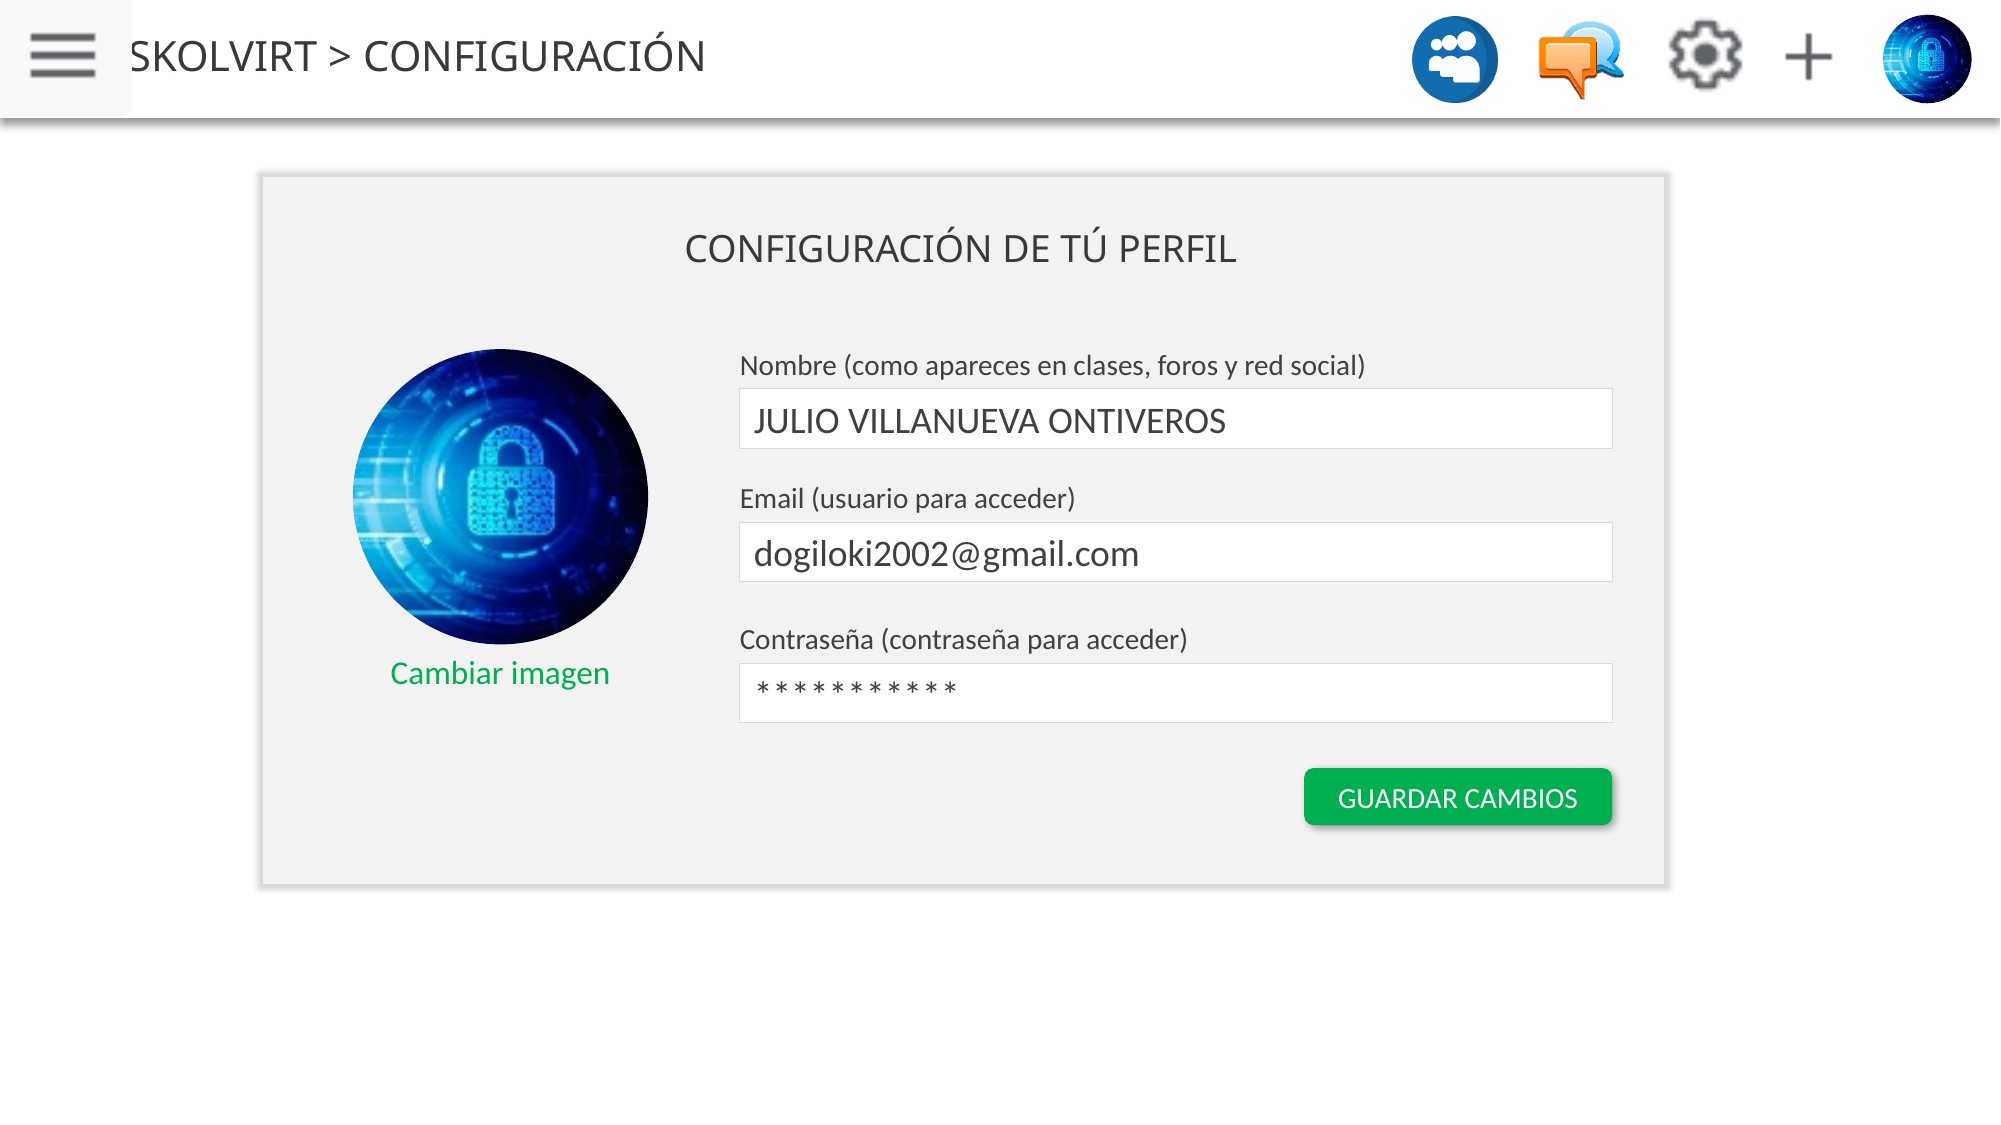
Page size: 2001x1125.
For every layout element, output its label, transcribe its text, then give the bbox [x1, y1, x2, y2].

text_box [351, 348, 650, 644]
text_box Email (usuario para acceder) [724, 471, 1613, 522]
picture [1664, 0, 1873, 118]
text_box [1881, 13, 1973, 105]
text_box Contraseña (contraseña para acceder) [724, 612, 1613, 663]
text_box Nombre (como apareces en clases, foros y red social) [724, 338, 1613, 389]
text_box dogiloki2002@gmail.com [739, 522, 1613, 582]
text_box CONFIGURACIÓN DE TÚ PERFIL [309, 218, 1613, 278]
text_box JULIO VILLANUEVA ONTIVEROS [739, 389, 1613, 449]
picture [1412, 16, 1498, 103]
text_box SKOLVIRT > CONFIGURACIÓN [132, 22, 825, 88]
text_box [261, 175, 1666, 886]
picture [0, 0, 132, 119]
text_box [132, 0, 2000, 119]
text_box Cambiar imagen [371, 644, 630, 700]
text_box *********** [739, 663, 1613, 723]
text_box GUARDAR CAMBIOS [1303, 767, 1614, 827]
picture [1508, 8, 1653, 110]
